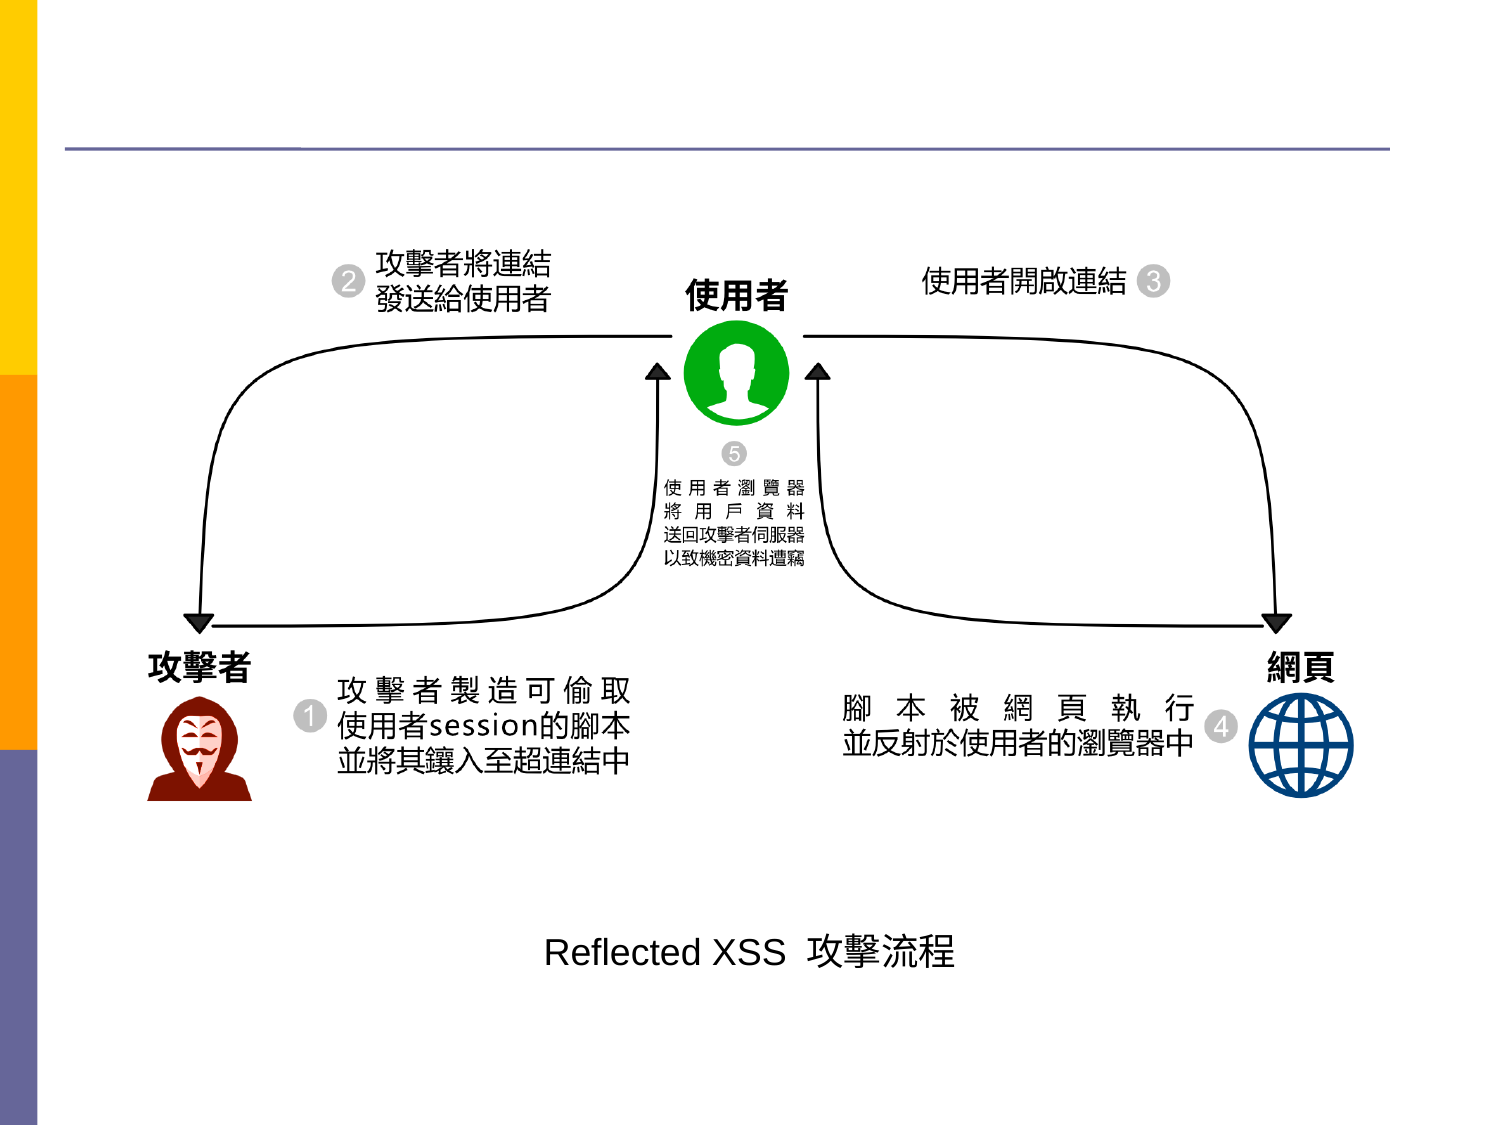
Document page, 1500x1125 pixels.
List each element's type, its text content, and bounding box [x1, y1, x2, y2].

text_box Reflected XSS 攻擊流程 [74, 925, 1425, 1005]
picture [74, 160, 1426, 919]
